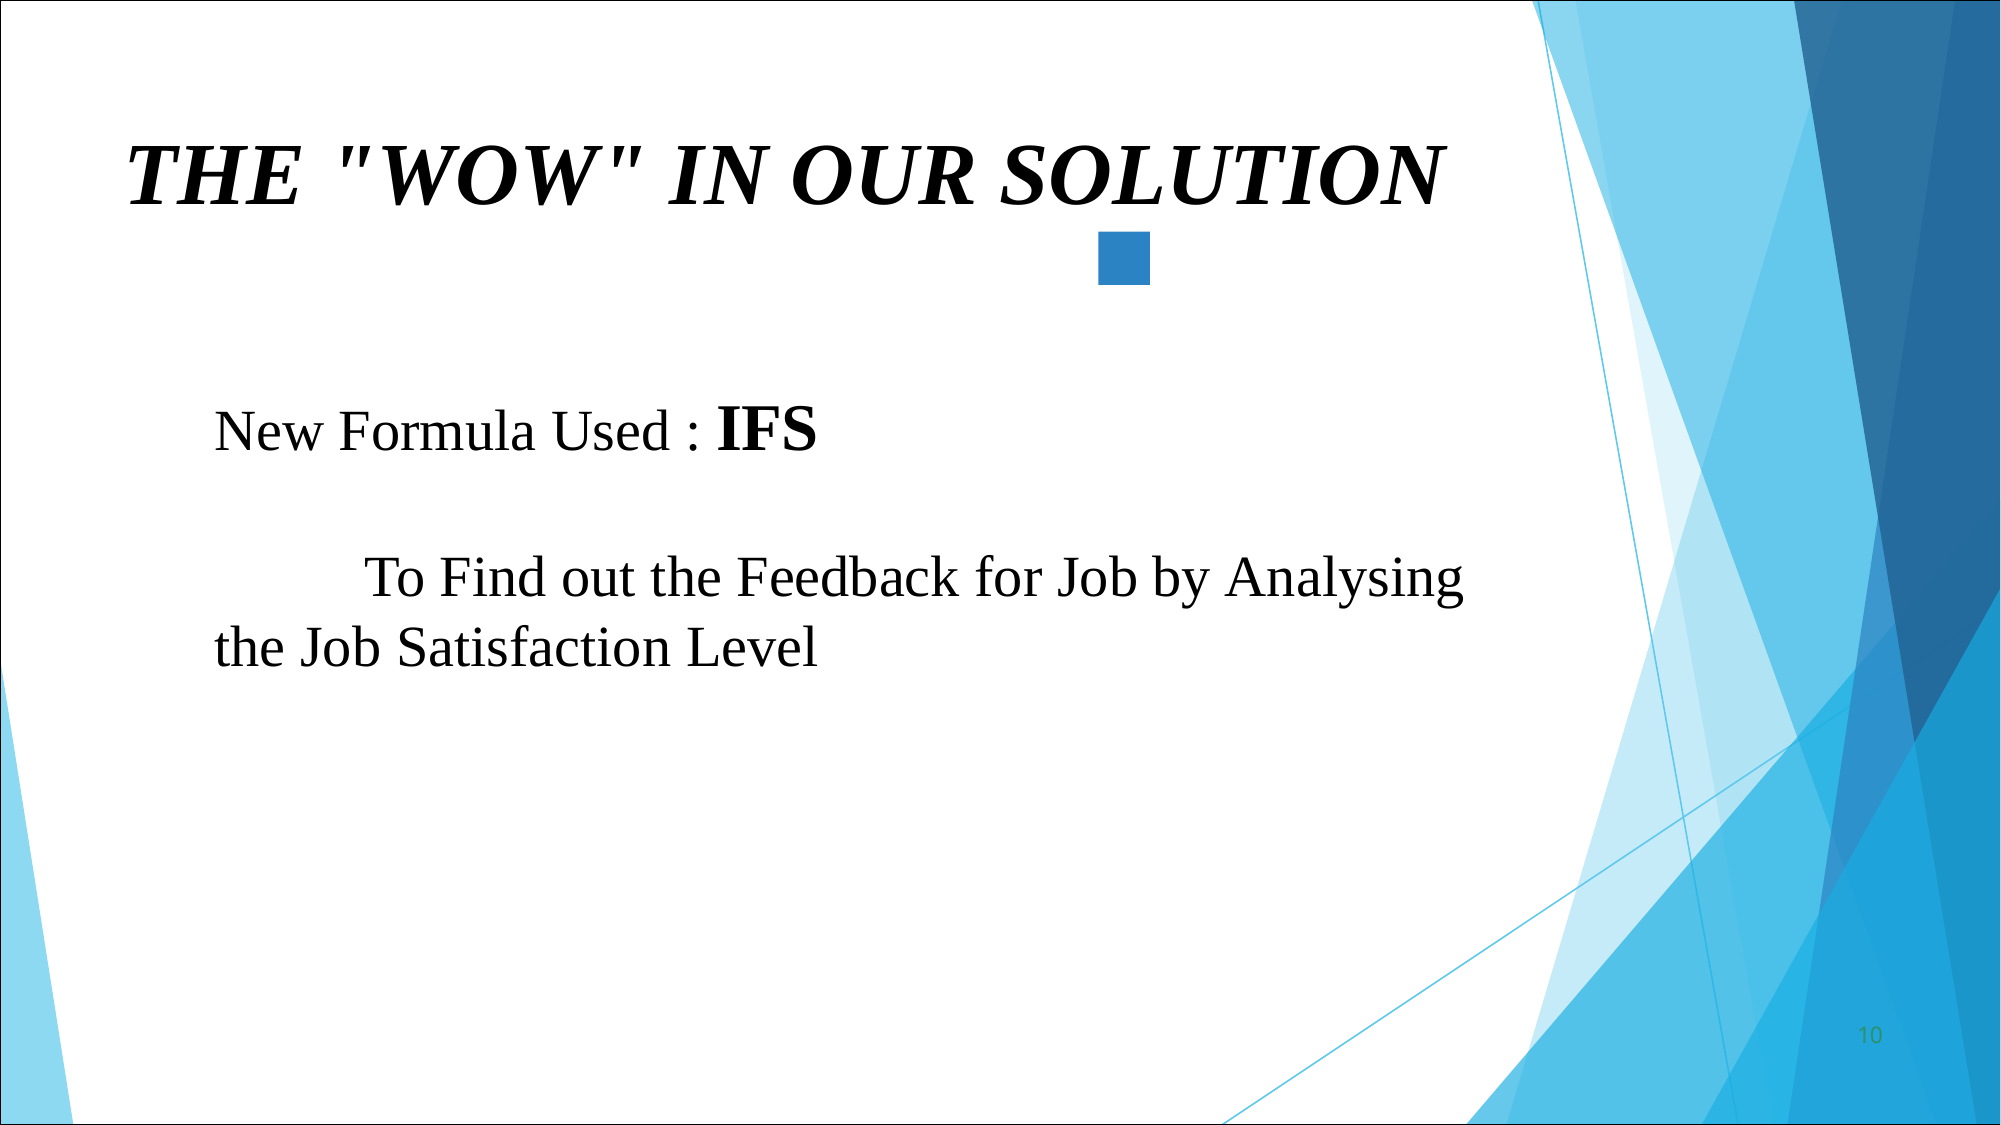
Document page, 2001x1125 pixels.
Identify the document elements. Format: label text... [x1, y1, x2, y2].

title THE "WOW" IN OUR SOLUTION [121, 114, 1450, 305]
text_box New Formula Used : IFS To Find out the Feedback for Job by Analysing the Job Satisfaction Level [212, 381, 1500, 678]
text_box [1098, 231, 1150, 285]
text_box 10 [1851, 1019, 1890, 1052]
